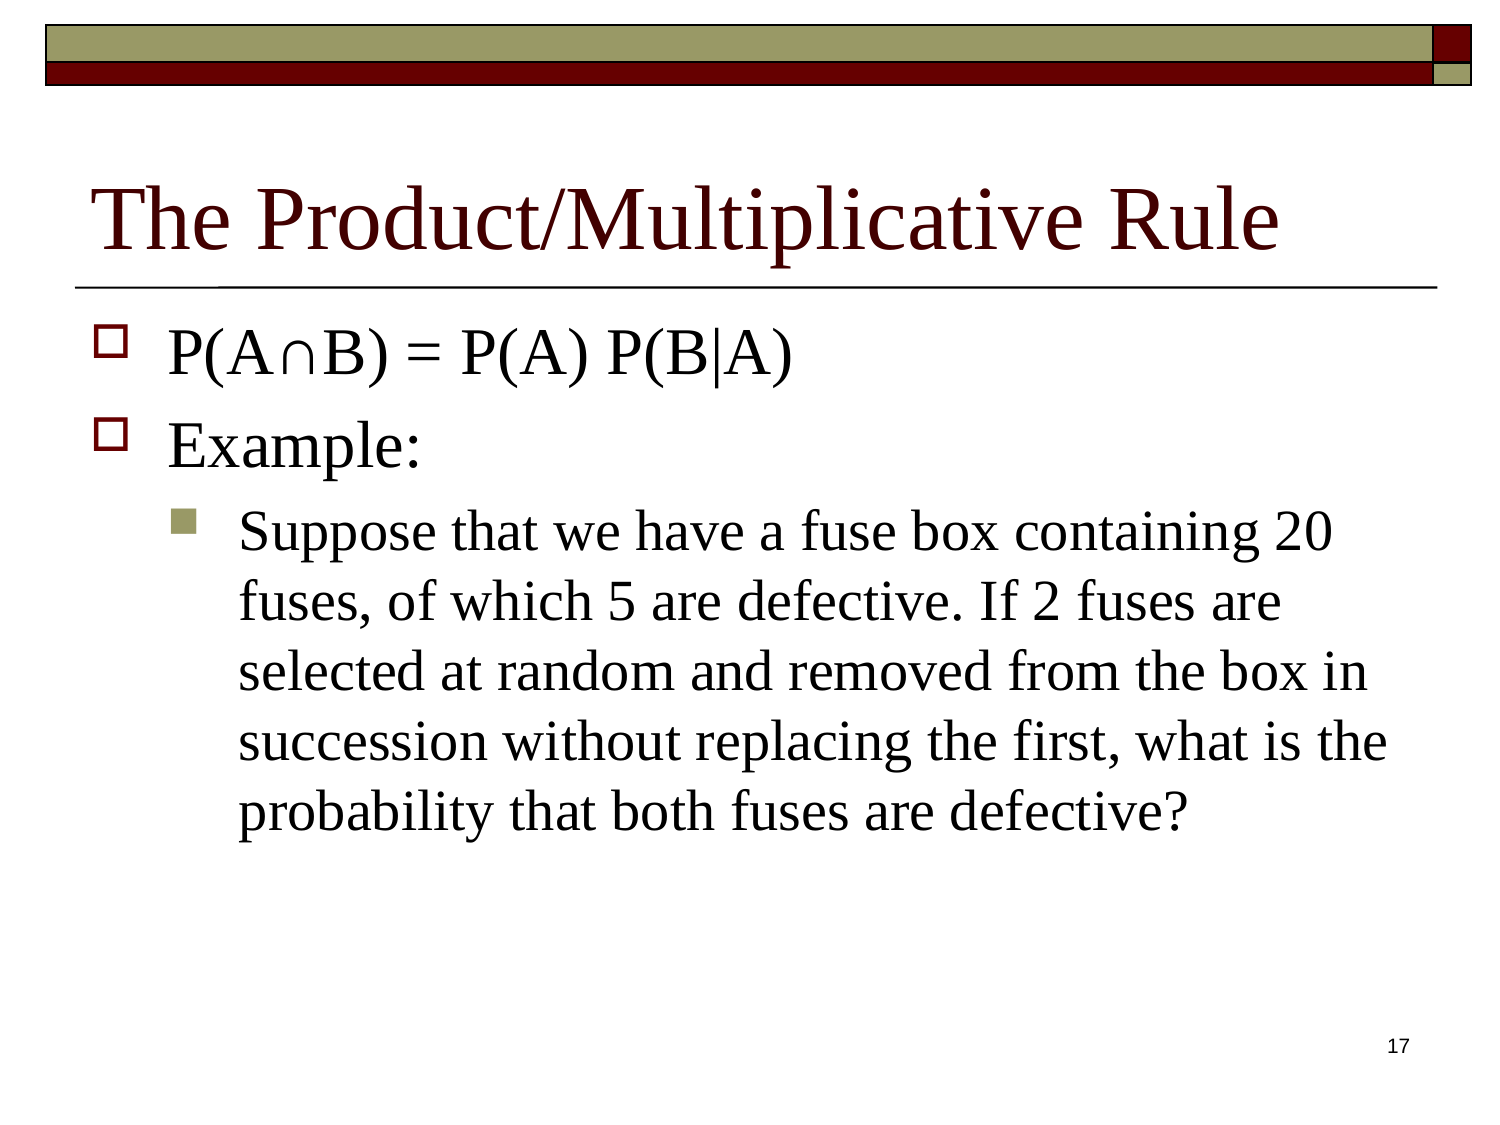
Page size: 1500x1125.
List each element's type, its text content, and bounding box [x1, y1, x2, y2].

title The Product/Multiplicative Rule [75, 87, 1425, 275]
list P(A∩B) = P(A) P(B|A) Example: Suppose that we have a fuse box containing 20 fuses, of which 5 are defective. If 2 fuses are selected at random and removed from the box in succession without replacing the first, what is the probability that both fuses are defective? [75, 299, 1413, 1006]
slide_number 17 [1112, 1025, 1425, 1100]
